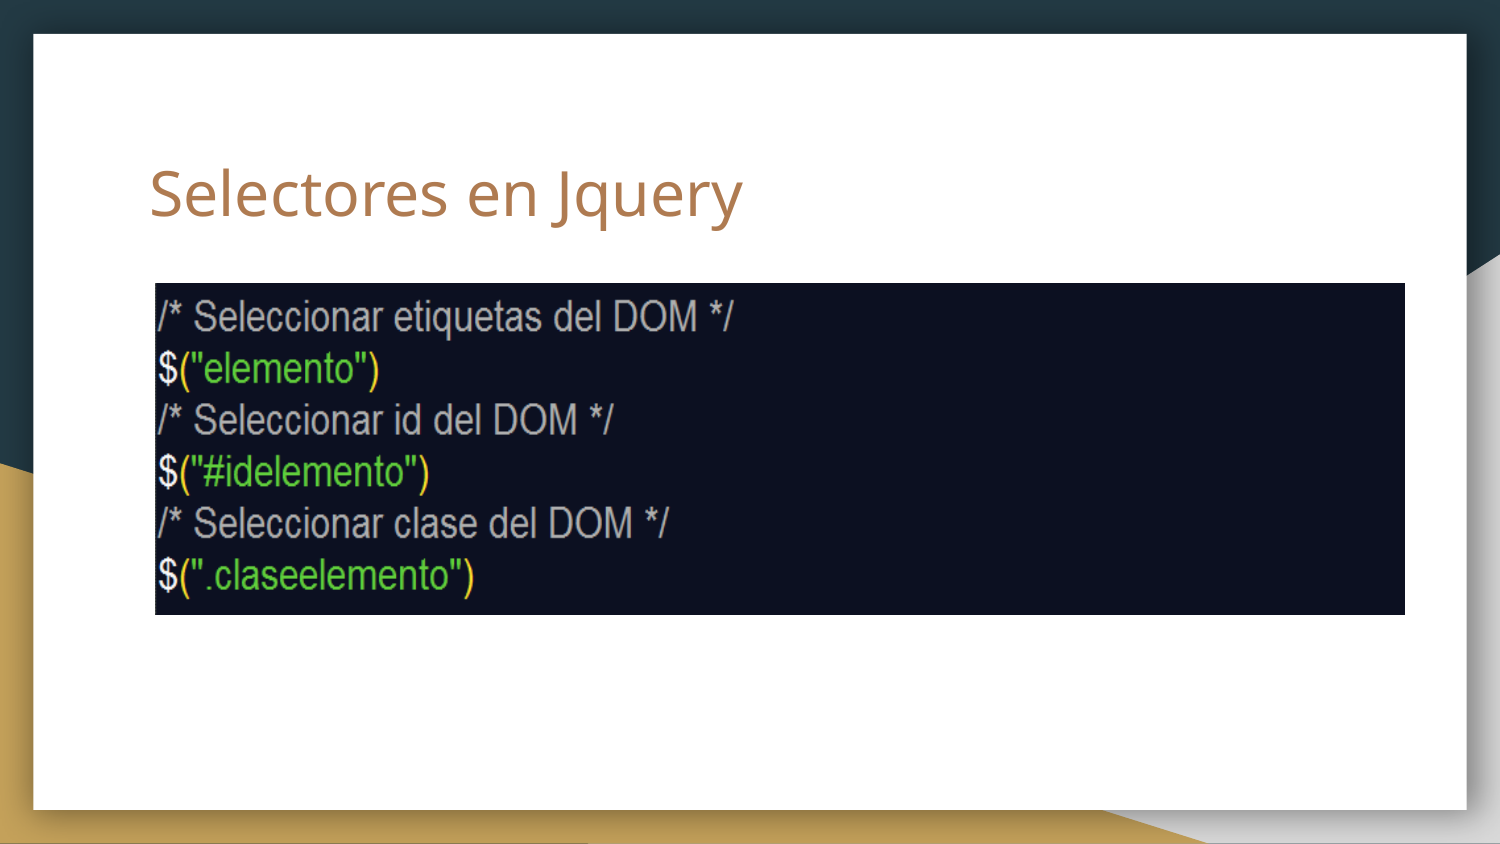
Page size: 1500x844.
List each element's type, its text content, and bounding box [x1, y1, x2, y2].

title Selectores en Jquery [134, 138, 1366, 296]
picture [155, 283, 1406, 615]
